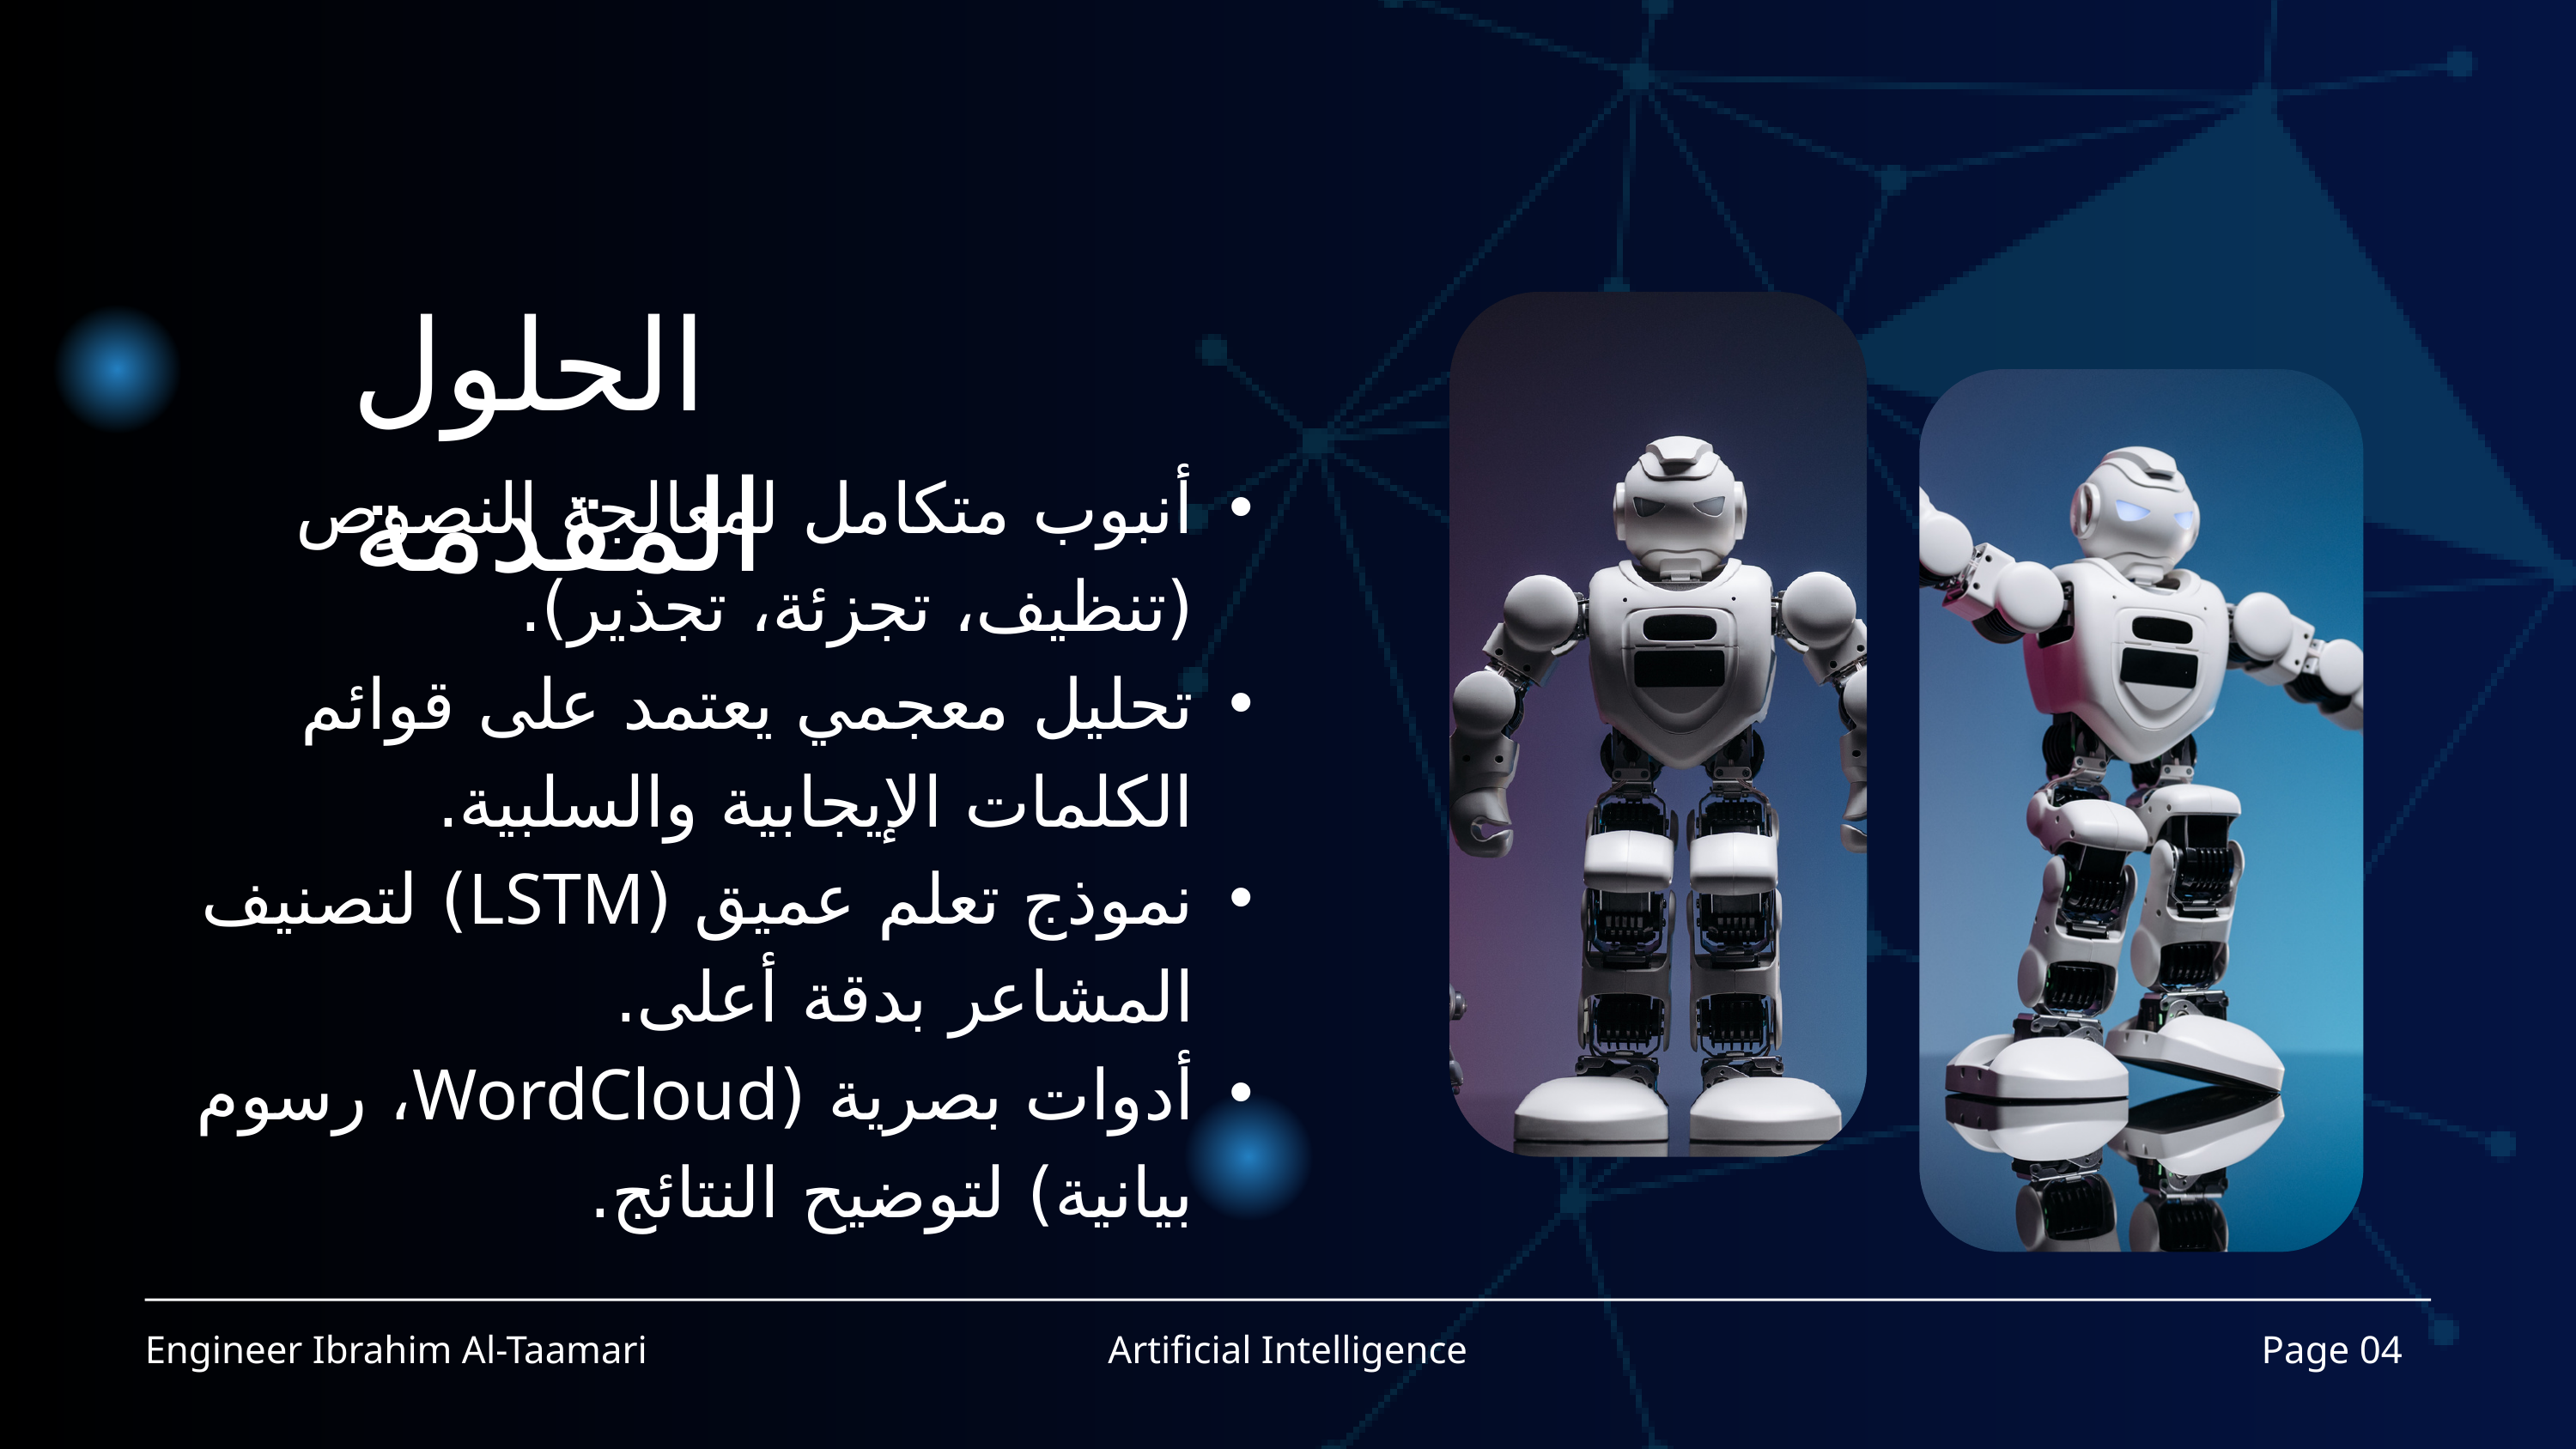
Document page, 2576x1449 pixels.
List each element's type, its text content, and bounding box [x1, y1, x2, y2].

text_box Page 04 [1880, 1318, 2403, 1371]
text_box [1919, 368, 2364, 1252]
text_box الحلول المقدمة [351, 276, 983, 450]
text_box Artificial Intelligence [967, 1318, 1609, 1371]
text_box [1177, 0, 2576, 1449]
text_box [1449, 291, 1868, 1157]
text_box [52, 304, 182, 434]
text_box أنبوب متكامل لمعالجة النصوص (تنظيف، تجزئة، تجذير). تحليل معجمي يعتمد على قوائم الكلمات الإيجابية والسلبية. نموذج تعلم عميق (LSTM) لتصنيف المشاعر بدقة أعلى. أدوات بصرية (WordCloud، رسوم بيانية) لتوضيح النتائج. [72, 450, 1314, 1232]
text_box Engineer Ibrahim Al-Taamari [144, 1318, 667, 1371]
